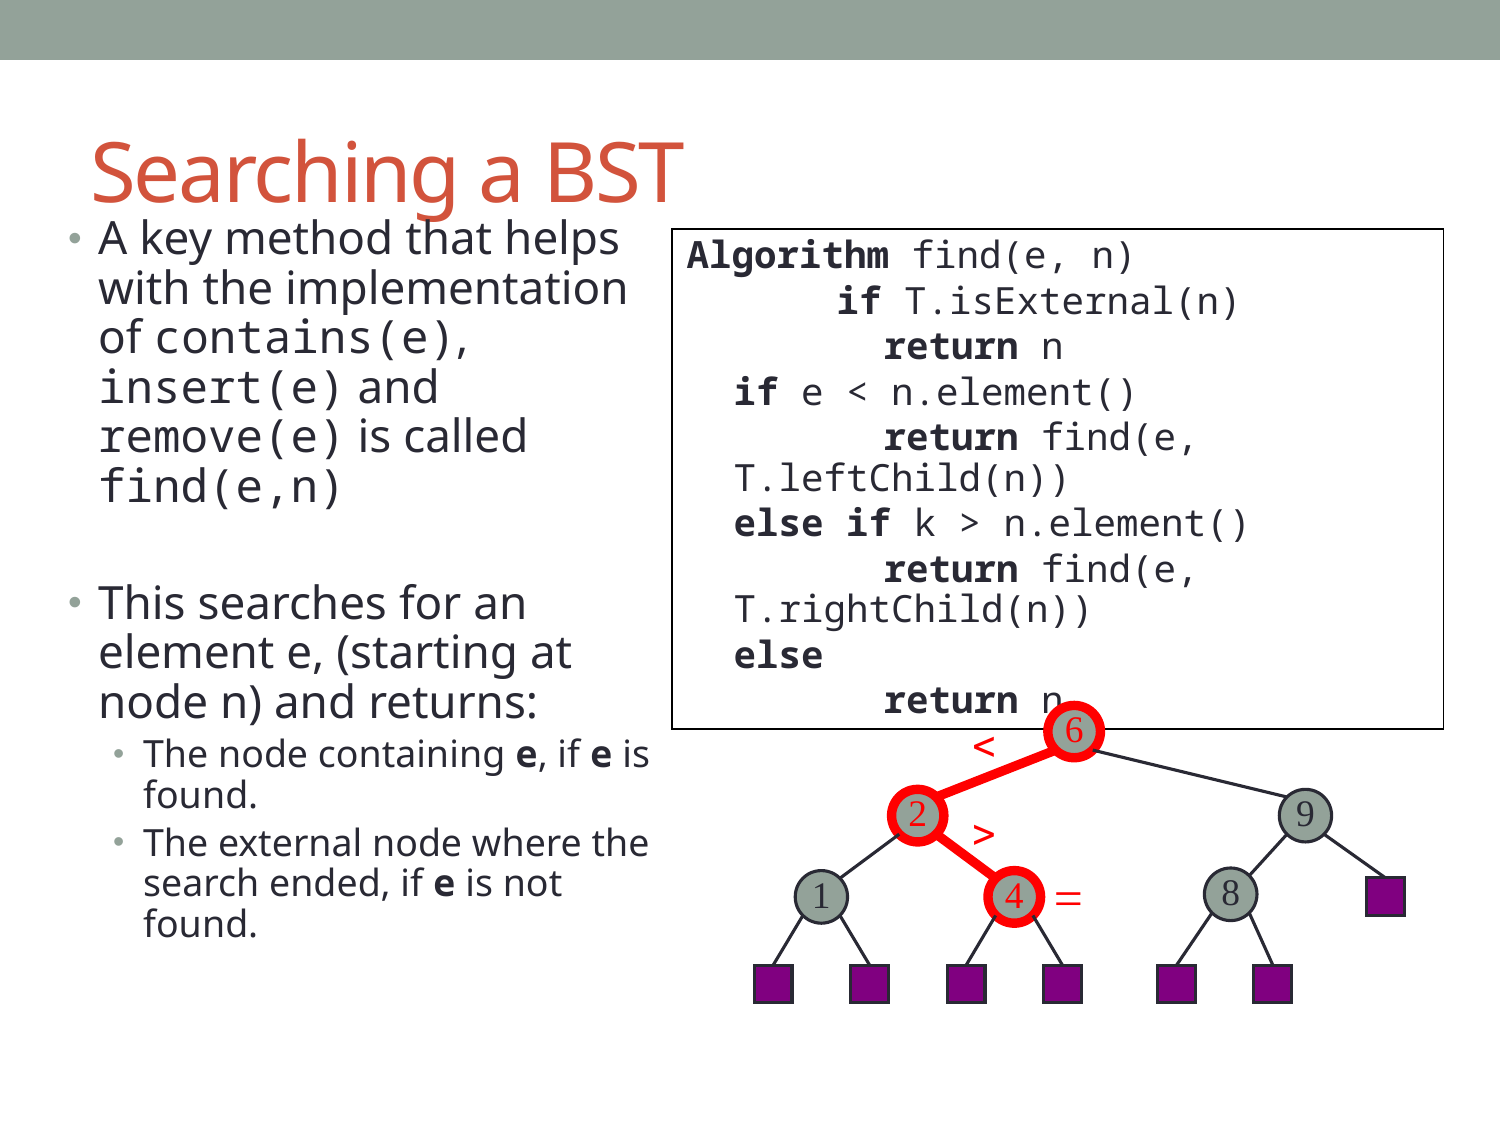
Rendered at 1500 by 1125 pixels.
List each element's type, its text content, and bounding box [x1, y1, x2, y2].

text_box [754, 705, 1405, 1004]
list A key method that helps with the implementation of contains(e), insert(e) and remove(e) is called find(e,n) This searches for an element e, (starting at node n) and returns: The node containing e, if e is found. The external node where the search ended, if e is not found. [53, 208, 672, 1071]
title Searching a BST [75, 87, 1425, 229]
text_box Algorithm find(e, n) if T.isExternal(n) return n if e < n.element() return find(e, T.leftChild(n)) else if k > n.element() return find(e, T.rightChild(n)) else return n [671, 229, 1444, 730]
